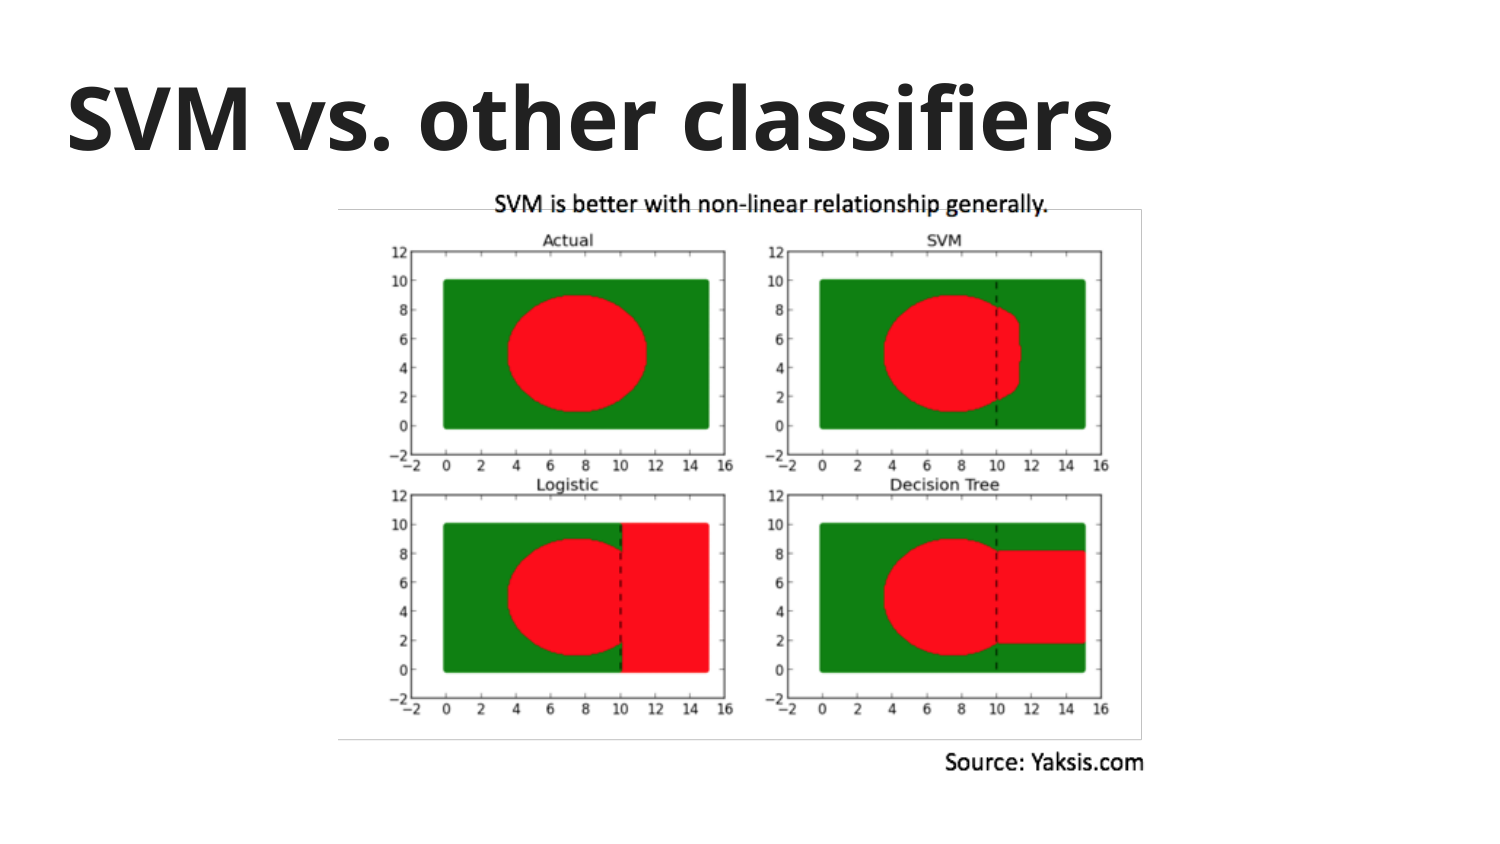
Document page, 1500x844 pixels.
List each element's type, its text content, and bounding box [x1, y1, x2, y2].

title SVM vs. other classifiers [51, 48, 1449, 180]
picture [338, 179, 1162, 794]
